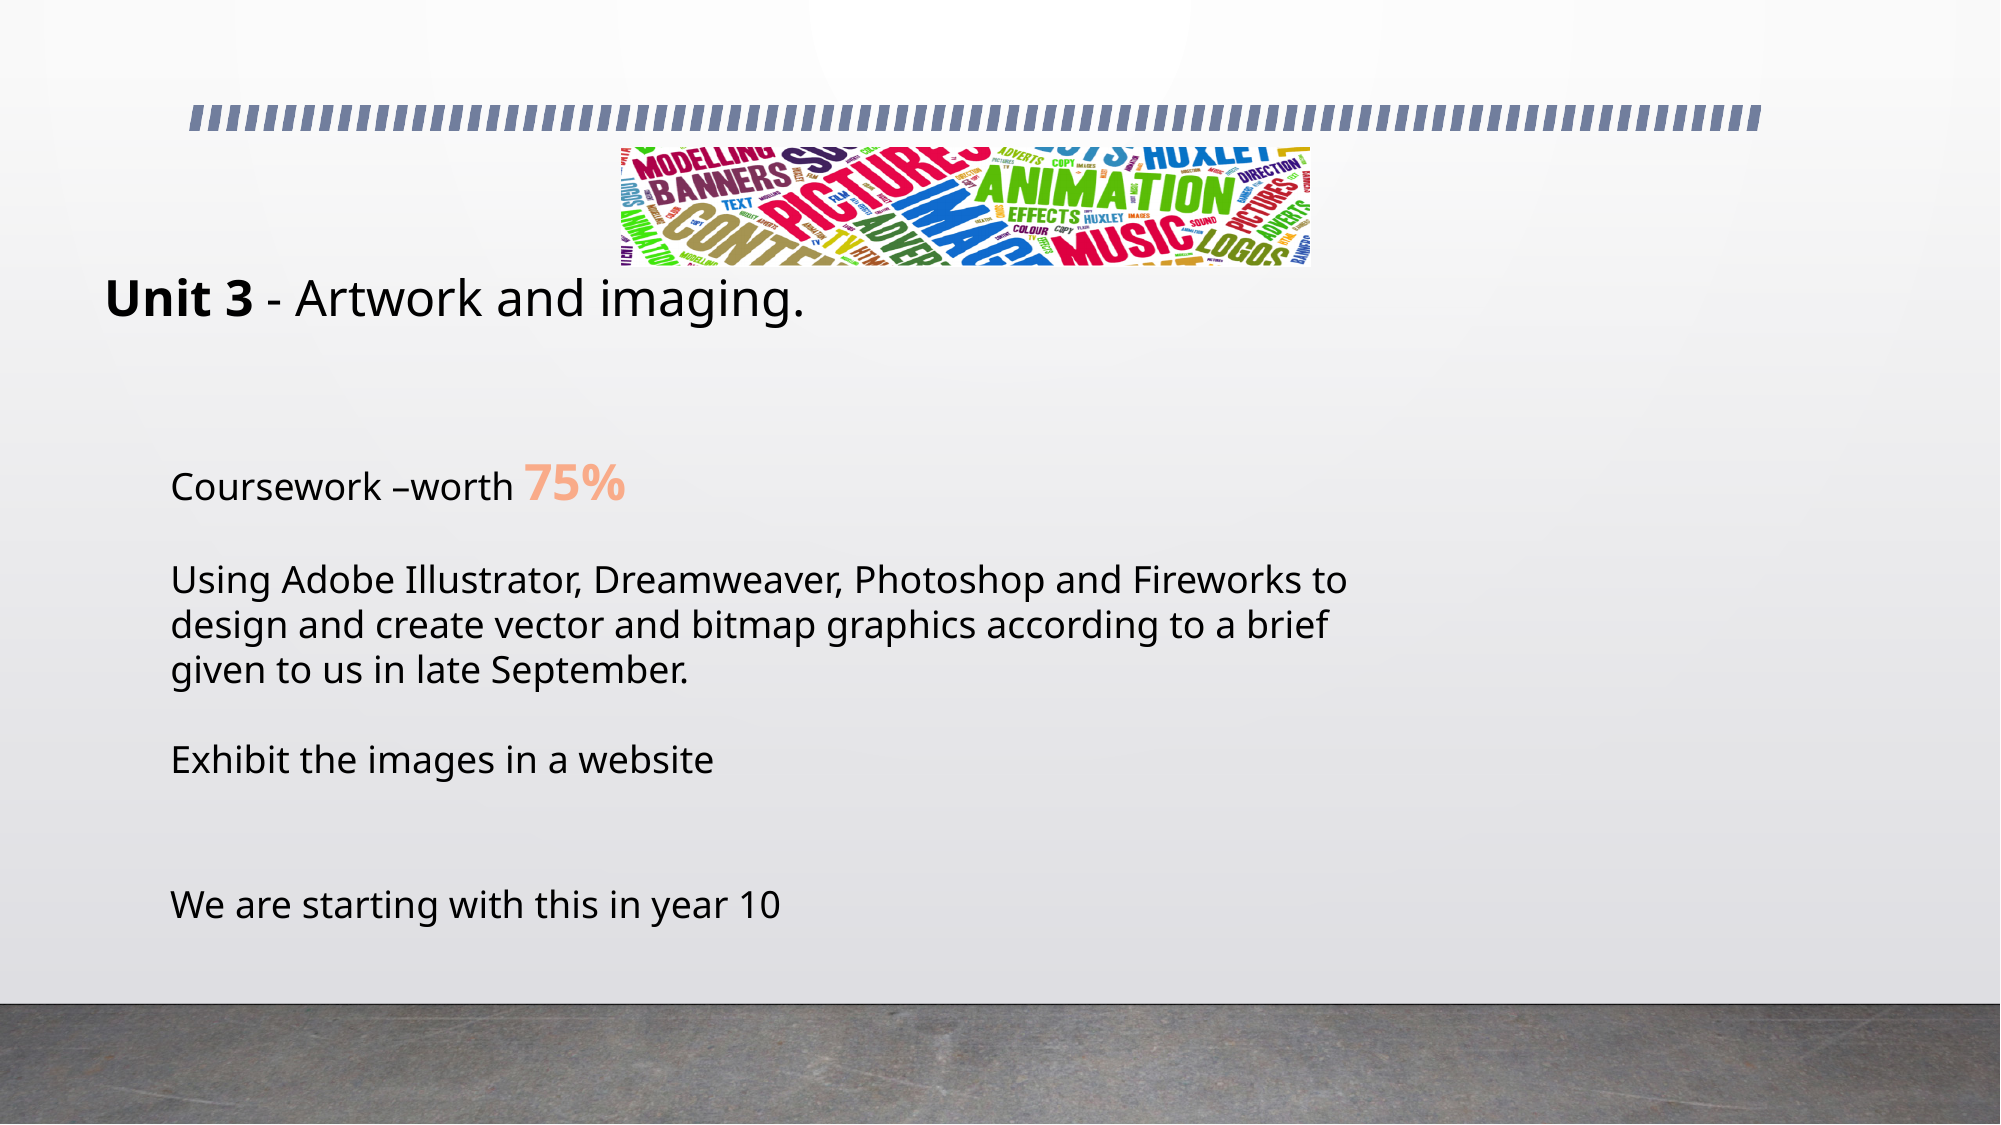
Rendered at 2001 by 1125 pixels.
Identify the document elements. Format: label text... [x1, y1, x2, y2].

picture [620, 147, 1311, 268]
text_box Coursework –worth 75% Using Adobe Illustrator, Dreamweaver, Photoshop and Fireworks to design and create vector and bitmap graphics according to a brief given to us in late September. Exhibit the images in a website [155, 443, 1443, 789]
title Unit 3 - Artwork and imaging. [76, 157, 1653, 391]
text_box We are starting with this in year 10 [106, 874, 1271, 934]
picture [0, 1004, 2000, 1124]
